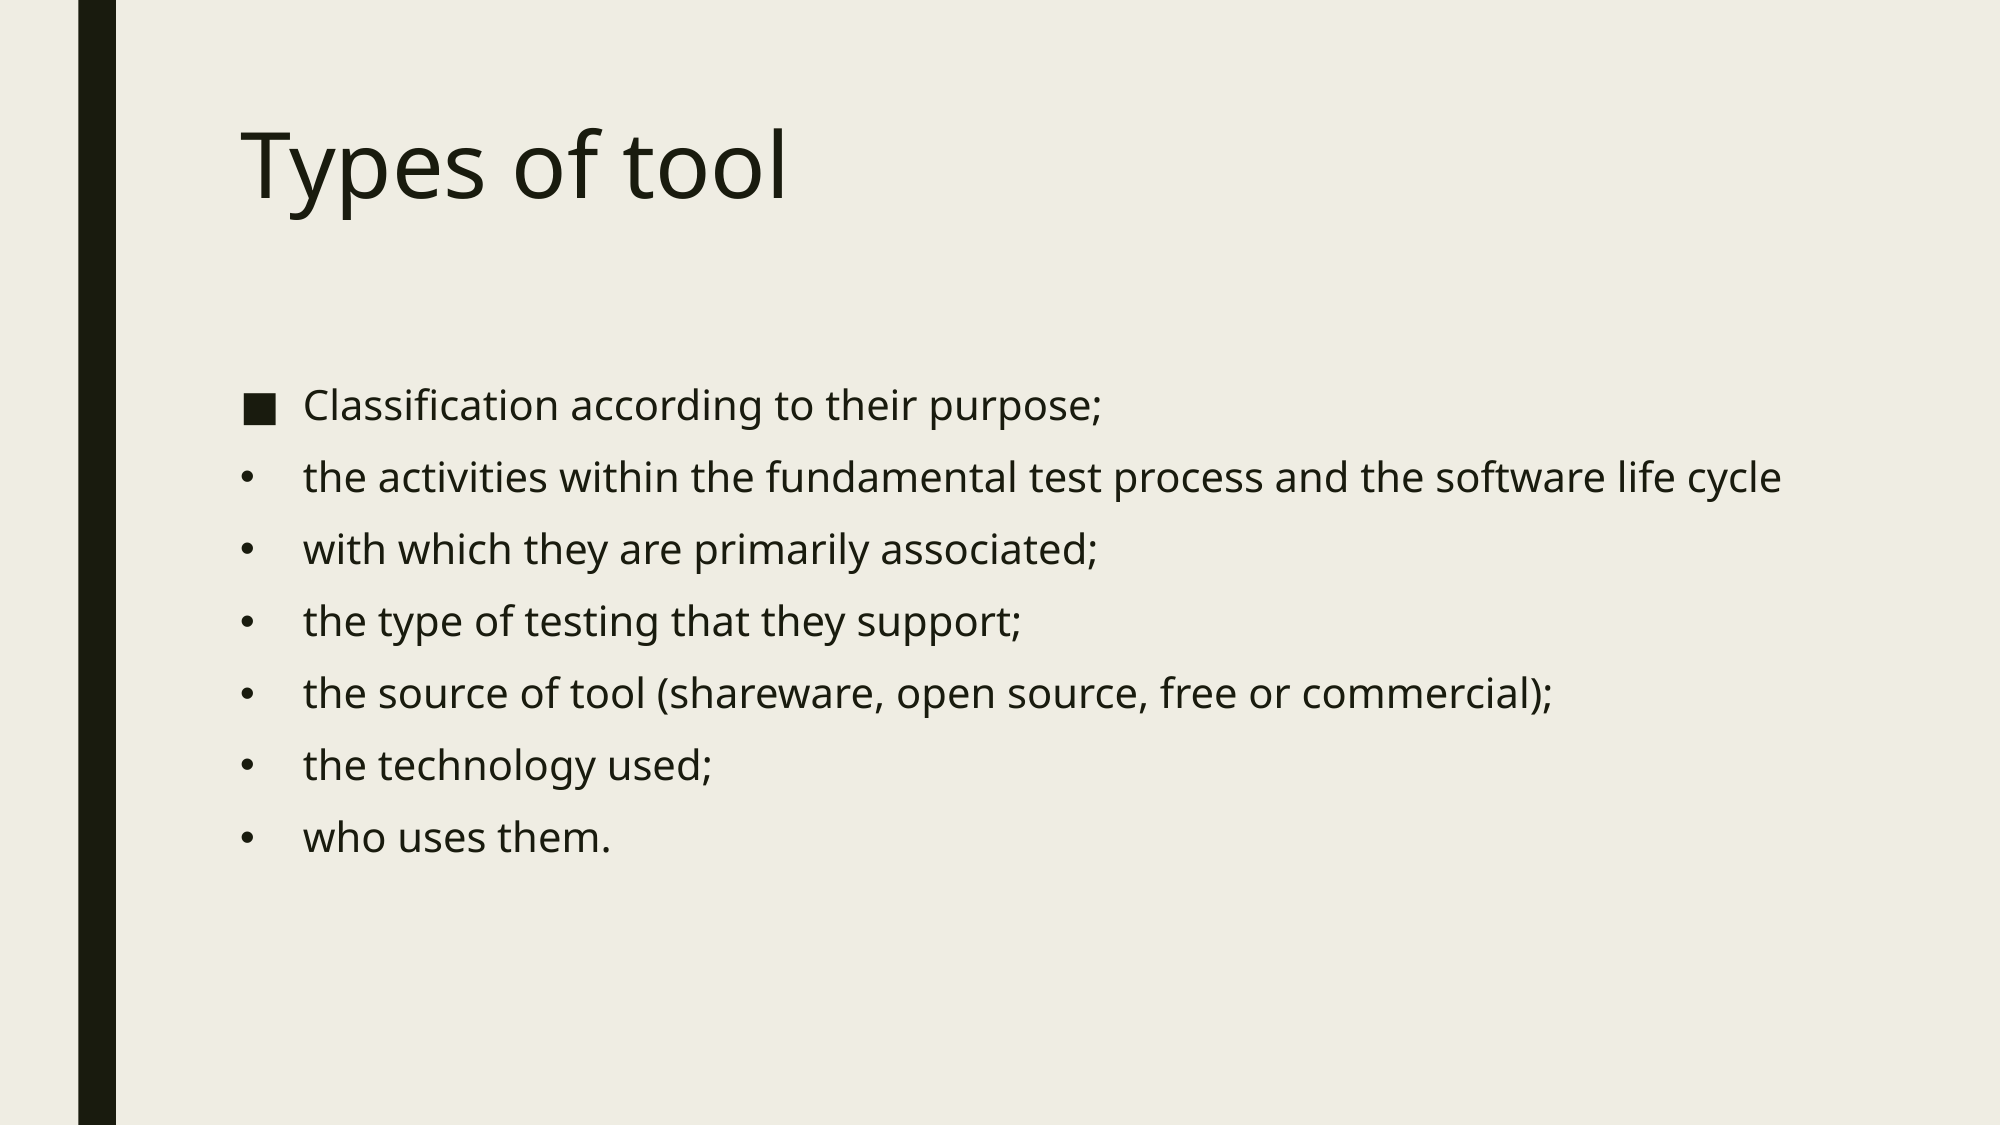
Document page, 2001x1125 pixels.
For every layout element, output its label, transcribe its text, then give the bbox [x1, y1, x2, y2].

title Types of tool [225, 112, 1800, 357]
list Classification according to their purpose; the activities within the fundamental test process and the software life cycle with which they are primarily associated; the type of testing that they support; the source of tool (shareware, open source, free or commercial); the technology used; who uses them. [225, 375, 1800, 963]
